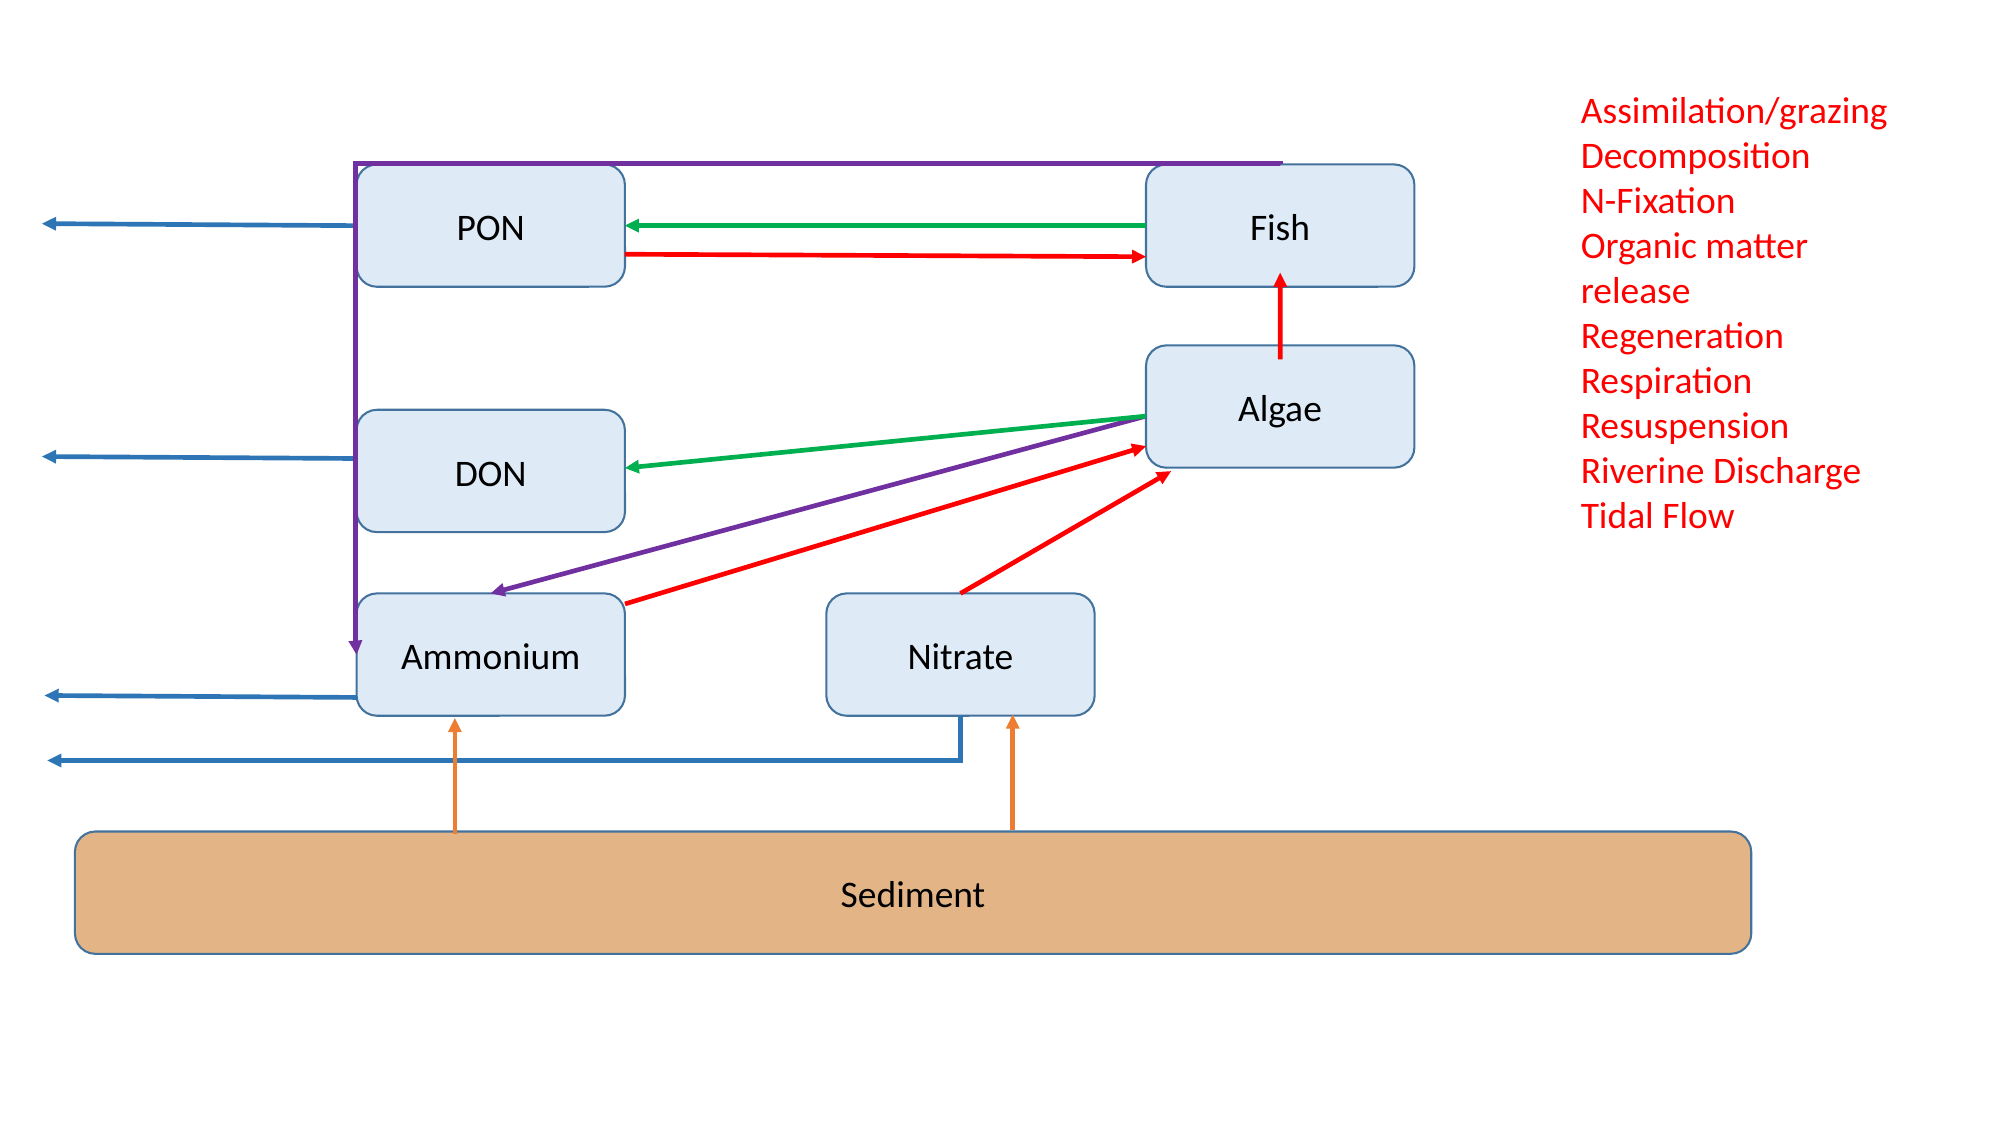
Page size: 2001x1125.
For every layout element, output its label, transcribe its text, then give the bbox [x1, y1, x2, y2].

text_box Sediment [527, 830, 1753, 955]
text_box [573, 594, 1064, 872]
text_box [573, 0, 1064, 416]
text_box Algae [1144, 344, 1416, 469]
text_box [481, 281, 527, 1125]
text_box PON [358, 166, 573, 288]
text_box Ammonium [527, 594, 573, 717]
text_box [624, 416, 1146, 446]
text_box Ammonium [355, 592, 481, 717]
text_box DON [527, 408, 573, 416]
text_box DON [358, 408, 481, 534]
text_box Assimilation/grazing Decomposition N-Fixation Organic matter release Regeneration Respiration Resuspension Riverine Discharge Tidal Flow [1566, 78, 1917, 589]
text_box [960, 471, 1172, 594]
text_box Nitrate [1064, 604, 1096, 717]
text_box Sediment [73, 830, 481, 955]
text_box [490, 416, 624, 594]
text_box Fish [1144, 163, 1416, 288]
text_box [624, 446, 1146, 604]
